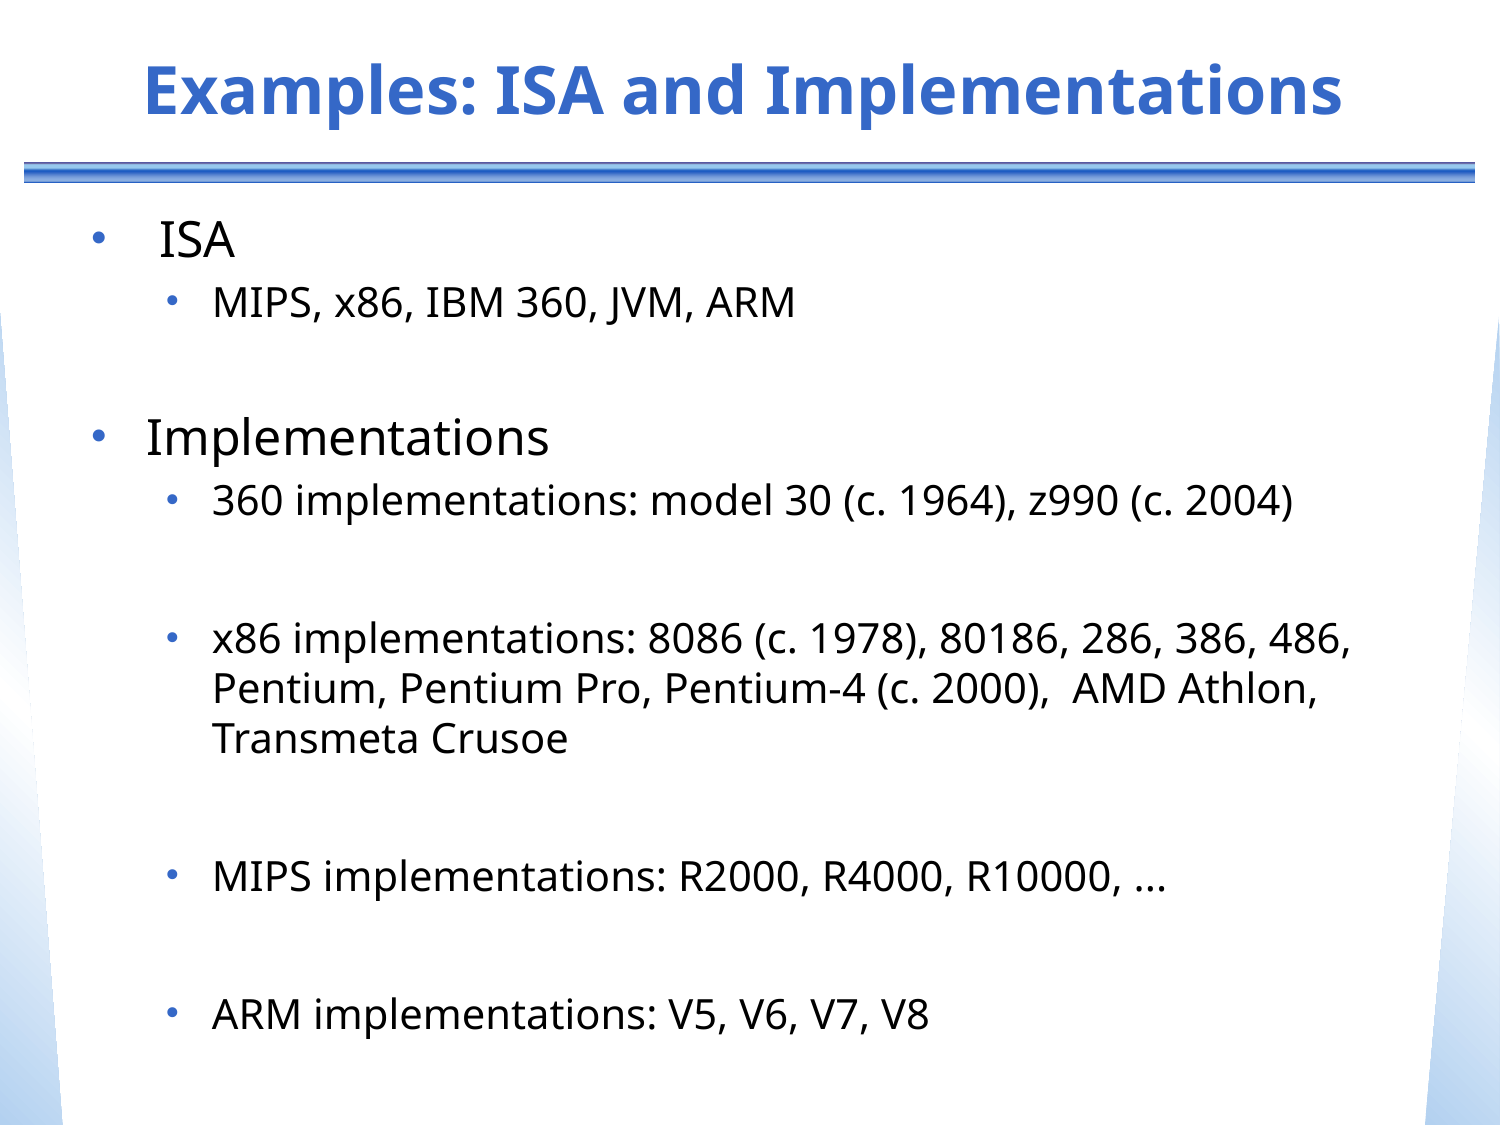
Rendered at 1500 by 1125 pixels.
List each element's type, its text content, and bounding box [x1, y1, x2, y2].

picture [24, 162, 1475, 183]
list ISA MIPS, x86, IBM 360, JVM, ARM Implementations 360 implementations: model 30 (c. 1964), z990 (c. 2004) x86 implementations: 8086 (c. 1978), 80186, 286, 386, 486, Pentium, Pentium Pro, Pentium-4 (c. 2000), AMD Athlon, Transmeta Crusoe MIPS implementations: R2000, R4000, R10000, ... ARM implementations: V5, V6, V7, V8 [75, 200, 1425, 1038]
title Examples: ISA and Implementations [37, 24, 1450, 150]
